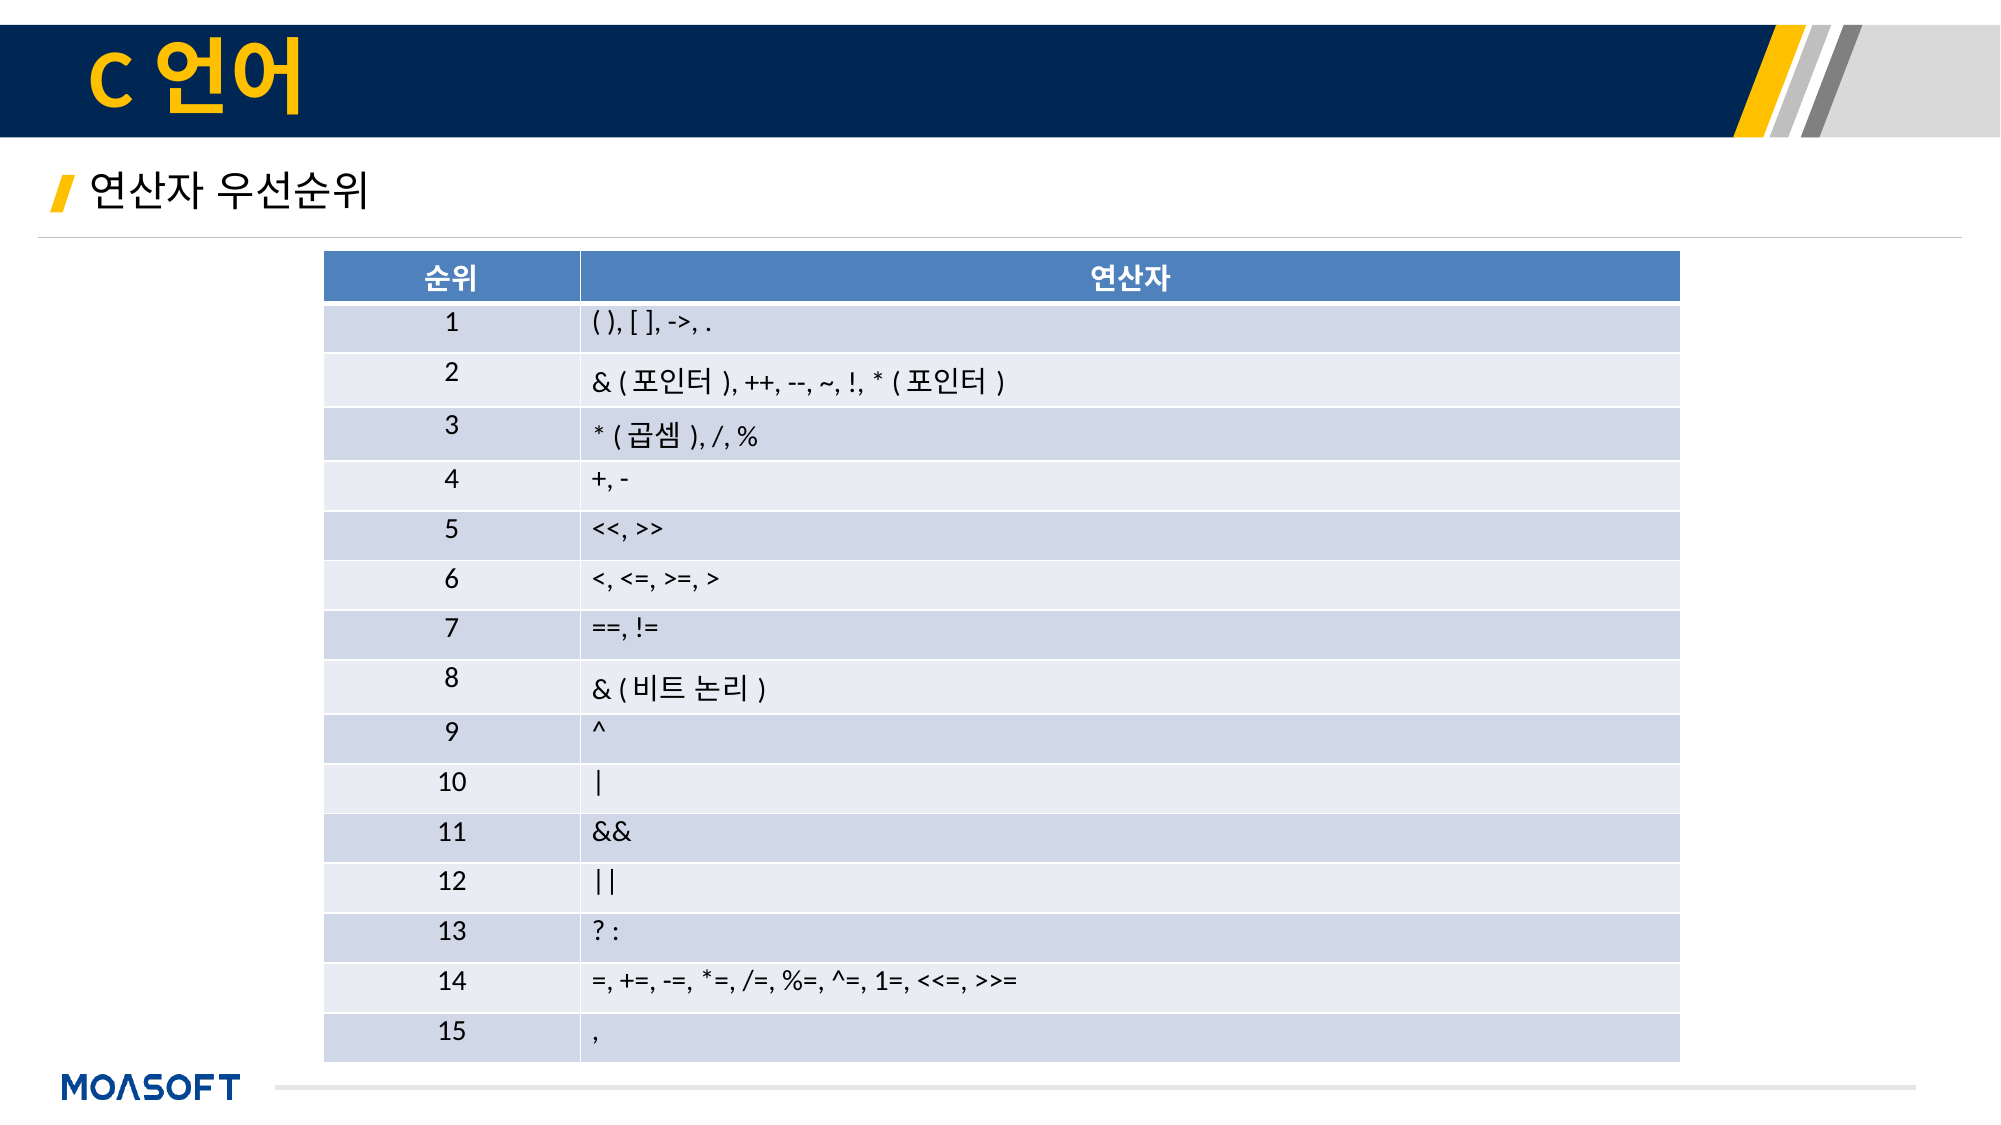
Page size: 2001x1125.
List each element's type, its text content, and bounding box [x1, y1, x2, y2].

table_cell 8 [324, 661, 580, 713]
table_cell || [581, 864, 1680, 912]
table_cell 11 [324, 814, 580, 862]
table_header 순위 [324, 251, 580, 301]
table_cell ( ), [ ], ->, . [581, 306, 1680, 352]
table_cell 2 [324, 354, 580, 406]
table_cell | [581, 765, 1680, 813]
table_cell +, - [581, 462, 1680, 510]
table_cell & (포인터), ++, --, ~, !, * (포인터) [581, 354, 1680, 406]
table_cell 4 [324, 462, 580, 510]
table_cell 13 [324, 914, 580, 962]
table_cell * (곱셈), /, % [581, 408, 1680, 460]
table_cell 15 [324, 1014, 580, 1062]
table_cell && [581, 814, 1680, 862]
picture [62, 1074, 240, 1100]
table_cell 6 [324, 561, 580, 609]
table_cell ==, != [581, 611, 1680, 659]
table_cell 1 [324, 306, 580, 352]
table_cell , [581, 1014, 1680, 1062]
list C언어 [75, 25, 1461, 137]
table_cell ? : [581, 914, 1680, 962]
table_cell 10 [324, 765, 580, 813]
list 연산자 우선순위 [75, 161, 1930, 226]
table_cell 14 [324, 964, 580, 1012]
table_cell 7 [324, 611, 580, 659]
table_cell & (비트 논리) [581, 661, 1680, 713]
table_header 연산자 [581, 251, 1680, 301]
table_cell =, +=, -=, *=, /=, %=, ^=, 1=, <<=, >>= [581, 964, 1680, 1012]
table_cell 3 [324, 408, 580, 460]
table_cell 9 [324, 715, 580, 763]
table_cell <<, >> [581, 512, 1680, 560]
table_cell <, <=, >=, > [581, 561, 1680, 609]
table_cell ^ [581, 715, 1680, 763]
table_cell 5 [324, 512, 580, 560]
table_cell 12 [324, 864, 580, 912]
